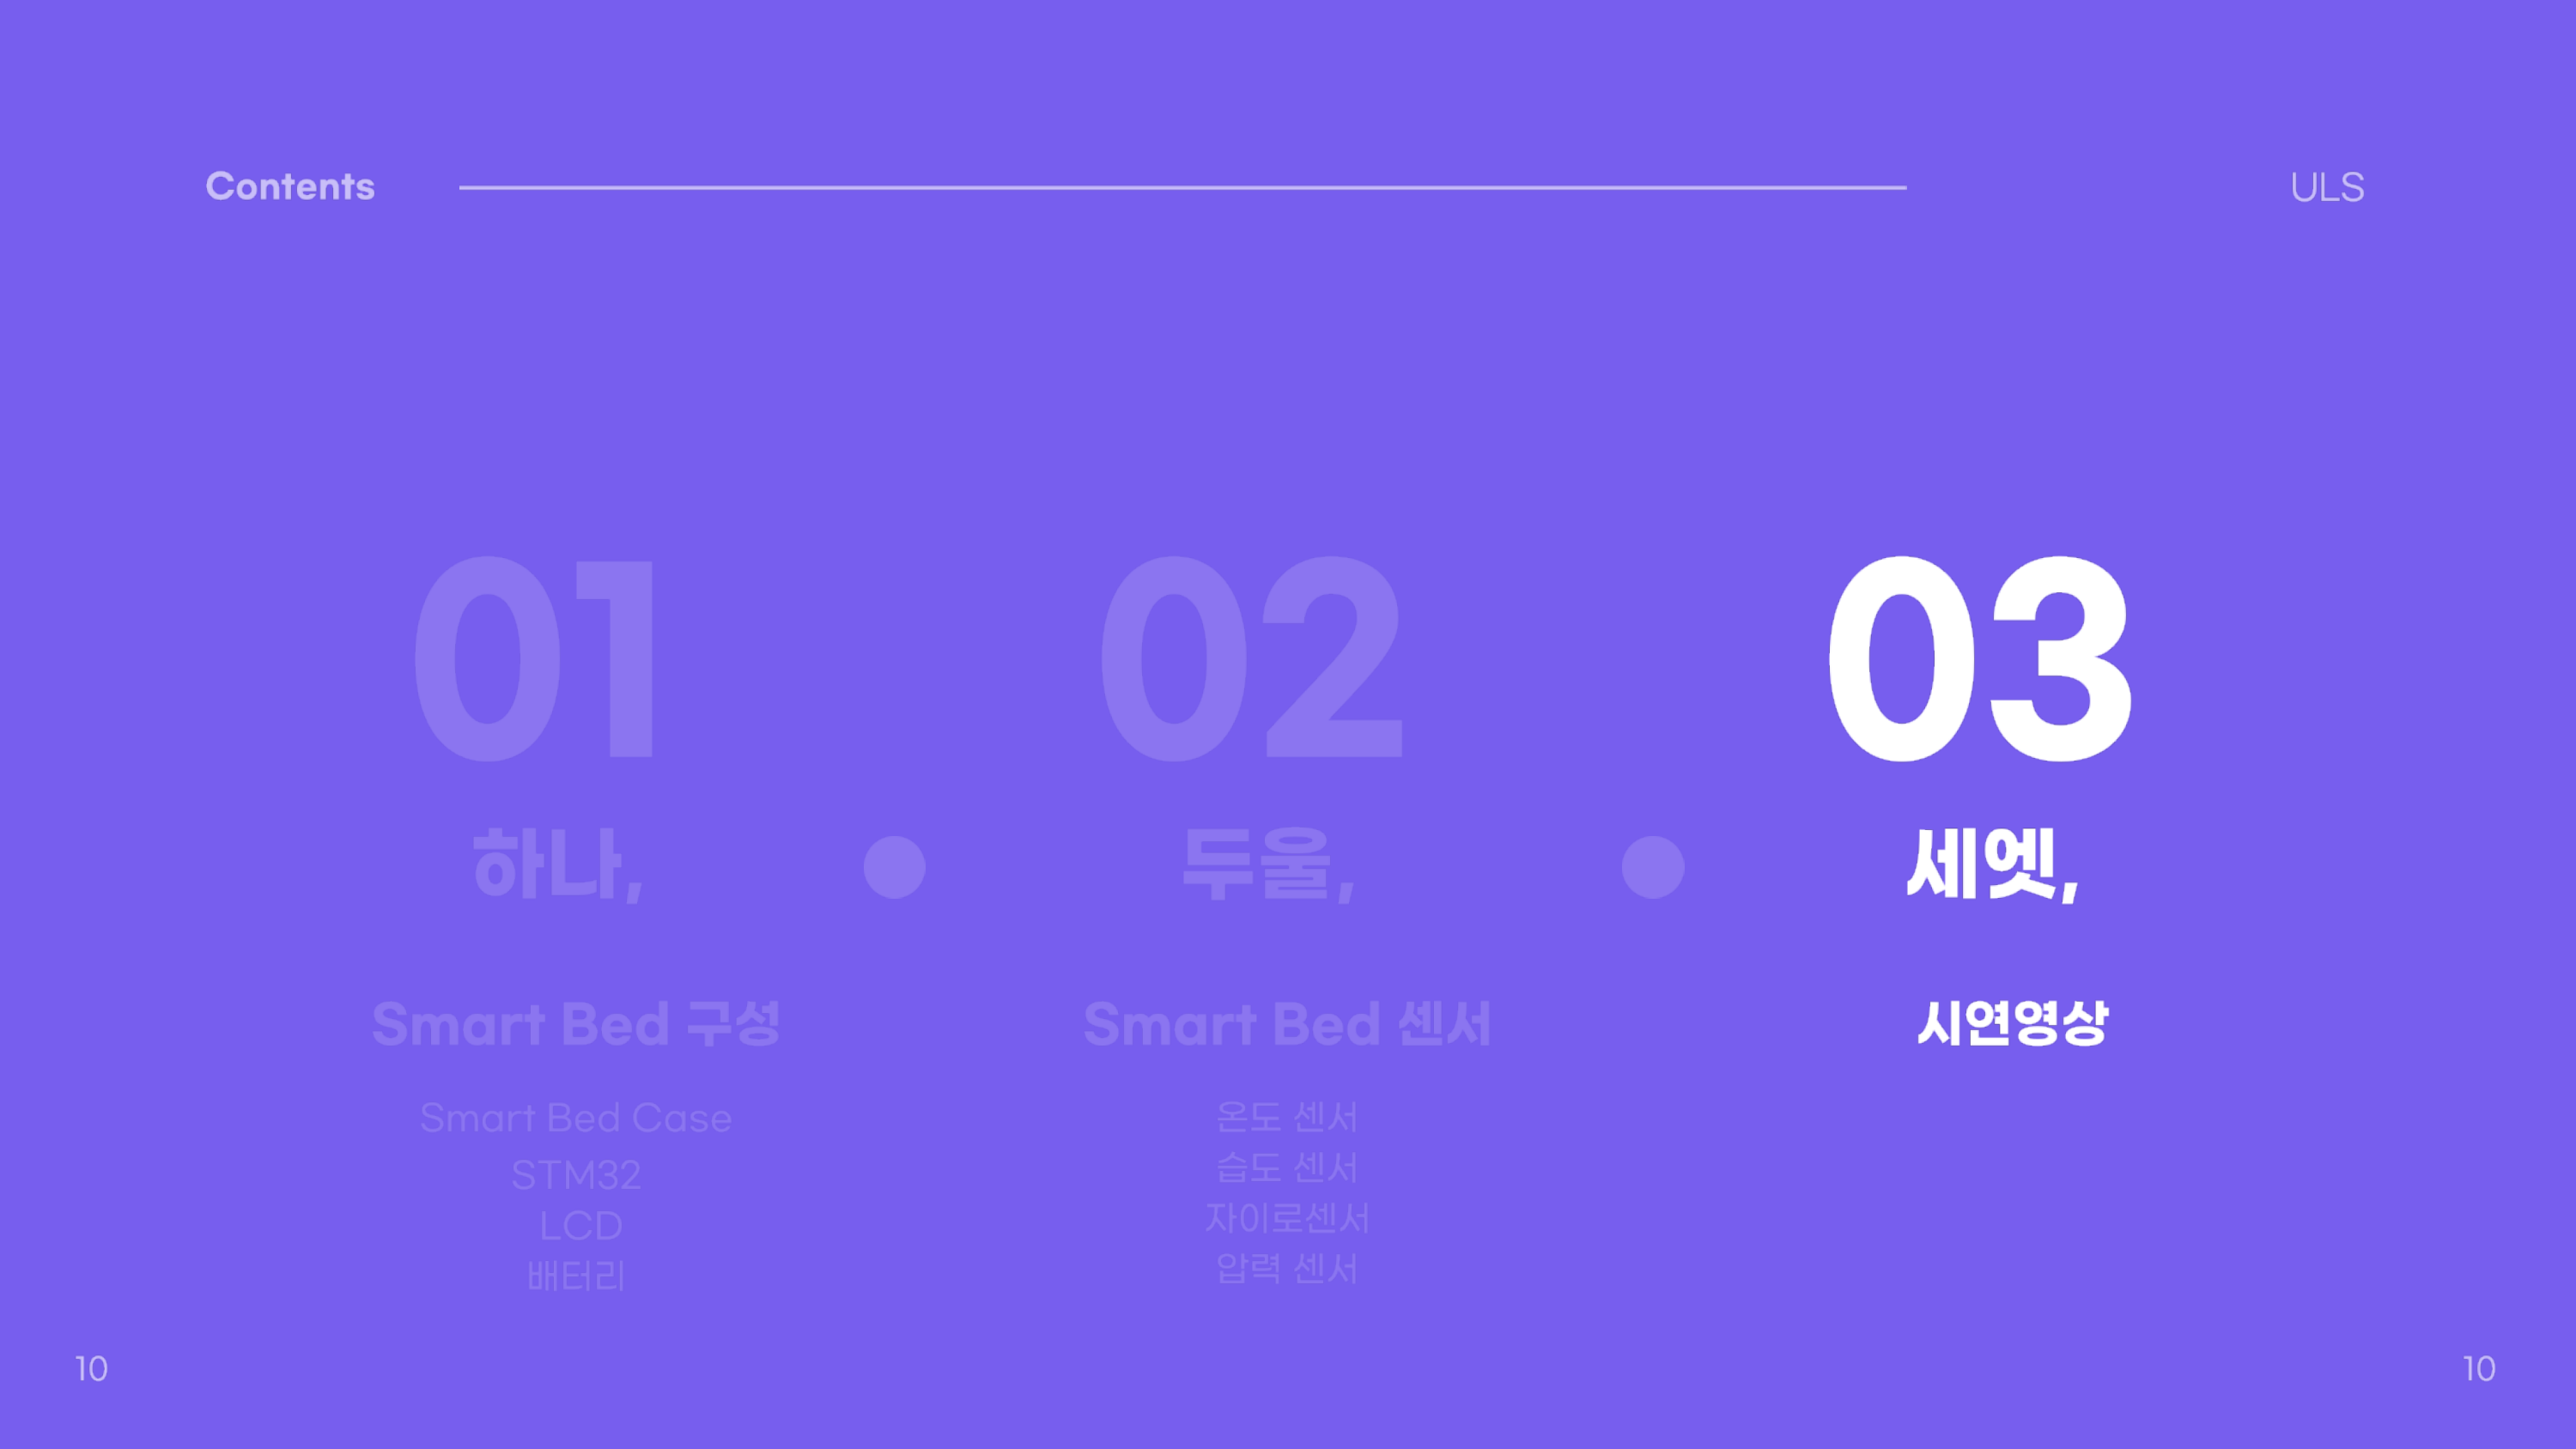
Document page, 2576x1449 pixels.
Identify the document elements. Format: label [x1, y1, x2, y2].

picture [1051, 1089, 1392, 1313]
picture [1042, 477, 1530, 950]
text_box [863, 836, 927, 899]
picture [1703, 984, 2137, 1077]
picture [339, 1089, 752, 1320]
picture [1737, 477, 2258, 950]
picture [2454, 1346, 2514, 1401]
picture [66, 1346, 126, 1401]
text_box [1622, 836, 1685, 899]
text_box [459, 180, 1907, 197]
picture [267, 984, 809, 1077]
picture [199, 160, 392, 221]
picture [366, 477, 799, 950]
picture [978, 984, 1520, 1077]
picture [2274, 159, 2384, 223]
